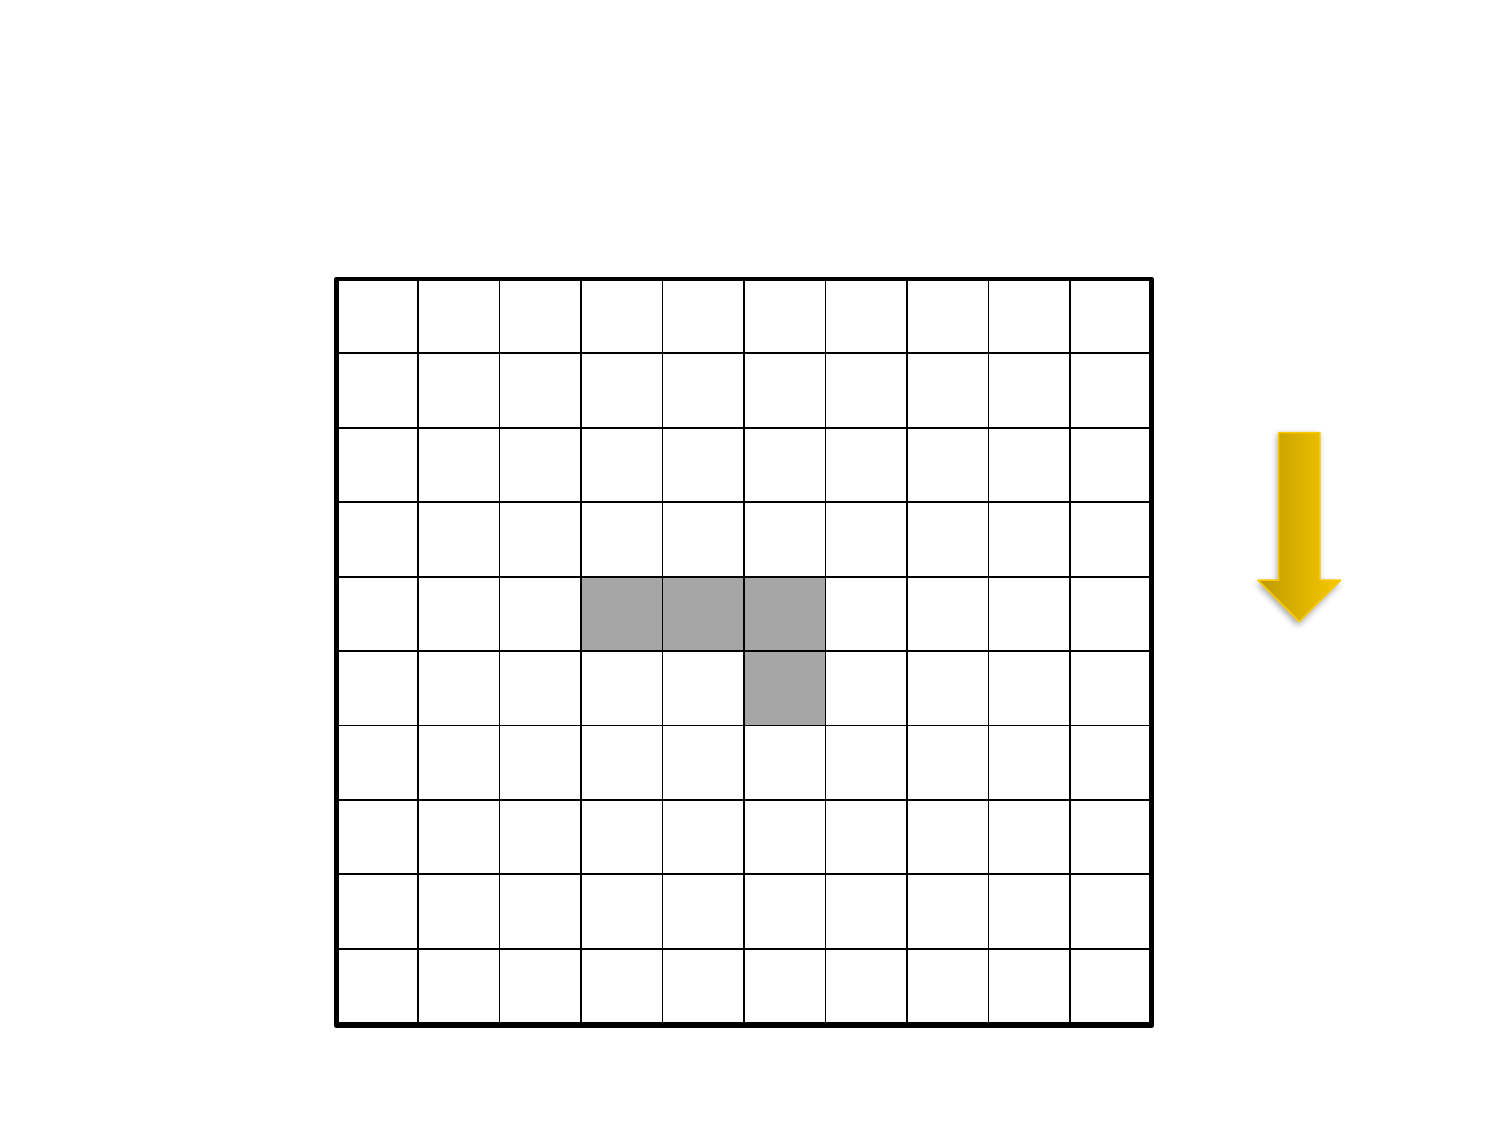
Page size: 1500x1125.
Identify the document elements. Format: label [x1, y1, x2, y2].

text_box [1257, 431, 1342, 623]
text_box [334, 277, 1154, 1028]
